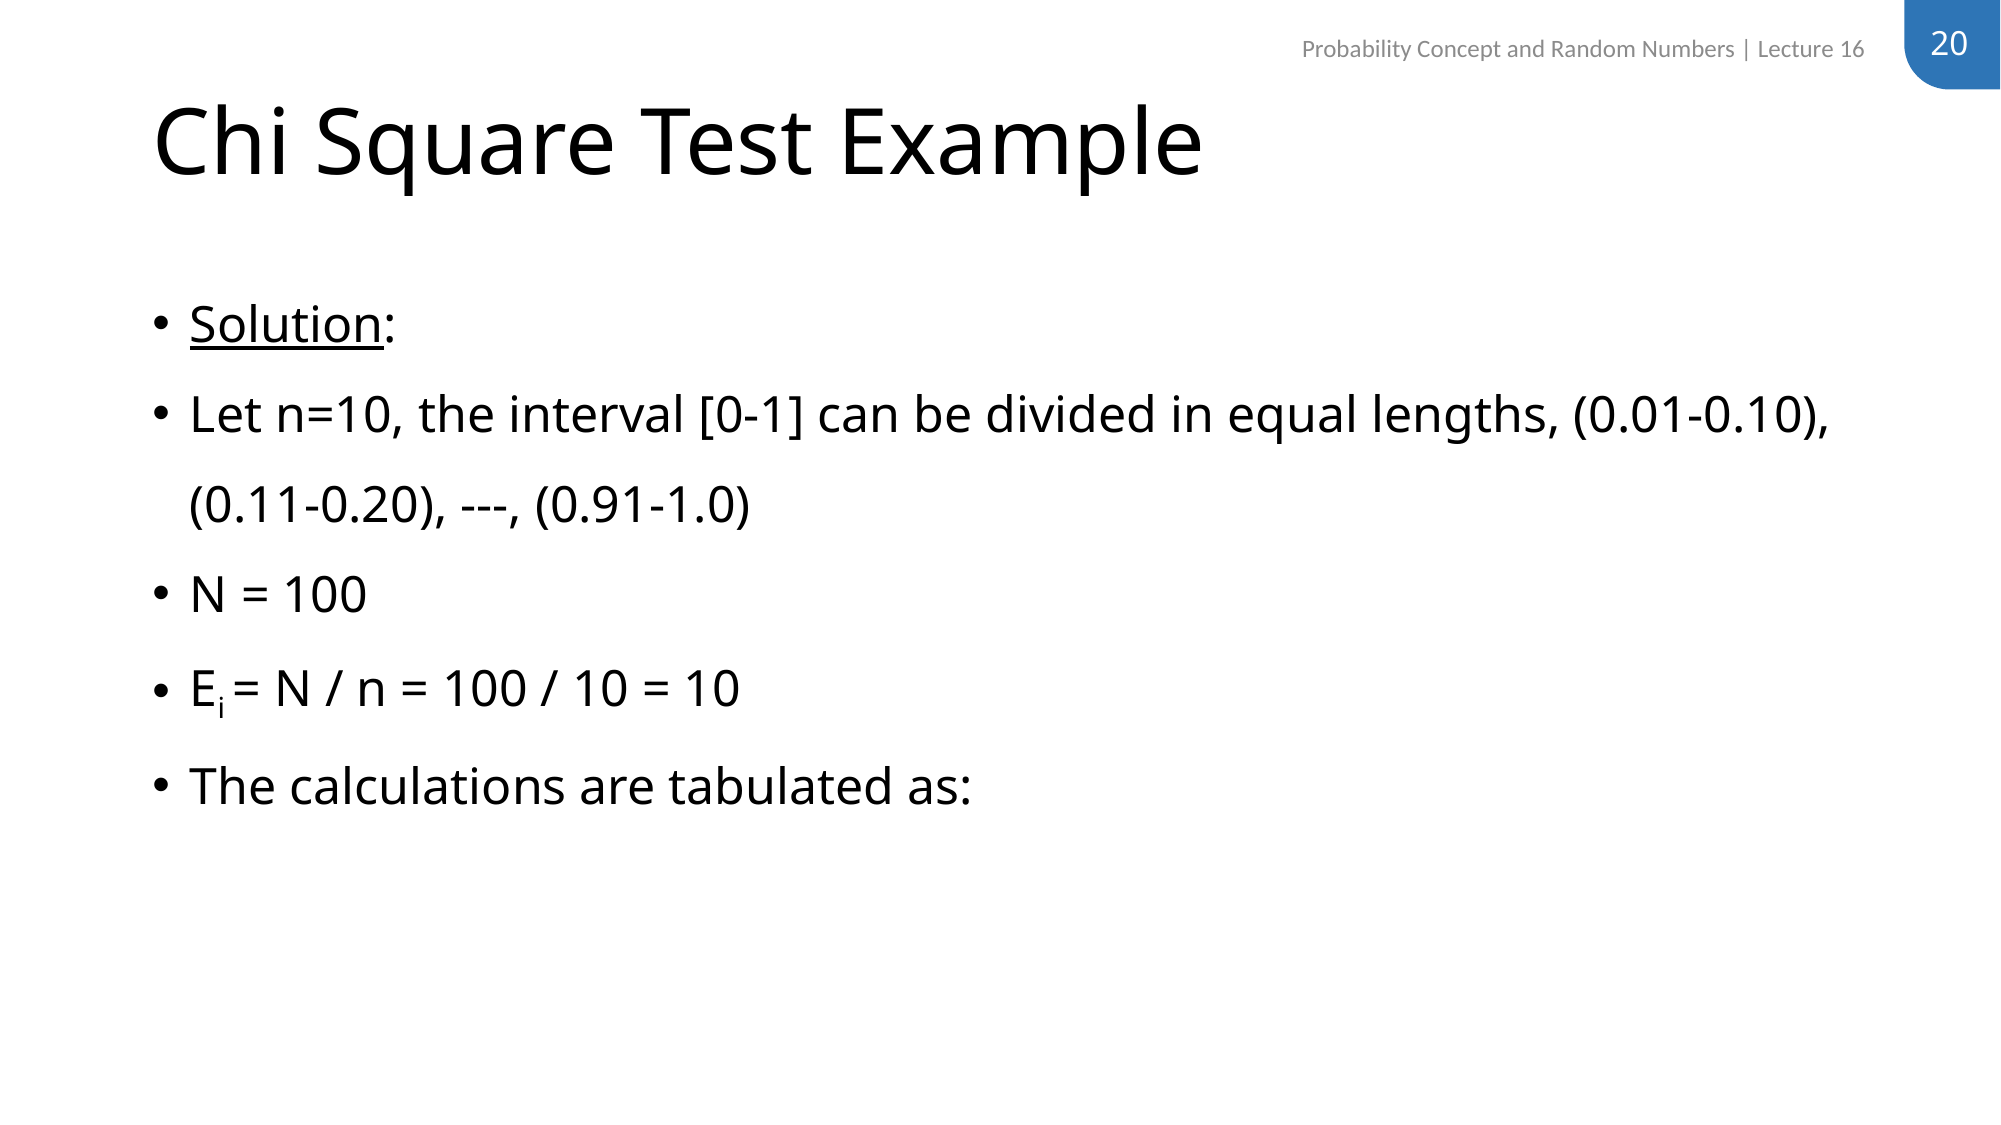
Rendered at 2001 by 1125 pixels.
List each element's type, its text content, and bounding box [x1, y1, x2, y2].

title Chi Square Test Example [137, 59, 1863, 231]
footer Probability Concept and Random Numbers | Lecture 16 [1205, 17, 1881, 78]
list Solution: Let n=10, the interval [0-1] can be divided in equal lengths, (0.01-0.10), (0.11-0.20), ---, (0.91-1.0) N = 100 Ei = N / n = 100 / 10 = 10 The calculations are tabulated as: [137, 254, 1863, 1062]
slide_number 20 [1887, 14, 1984, 75]
